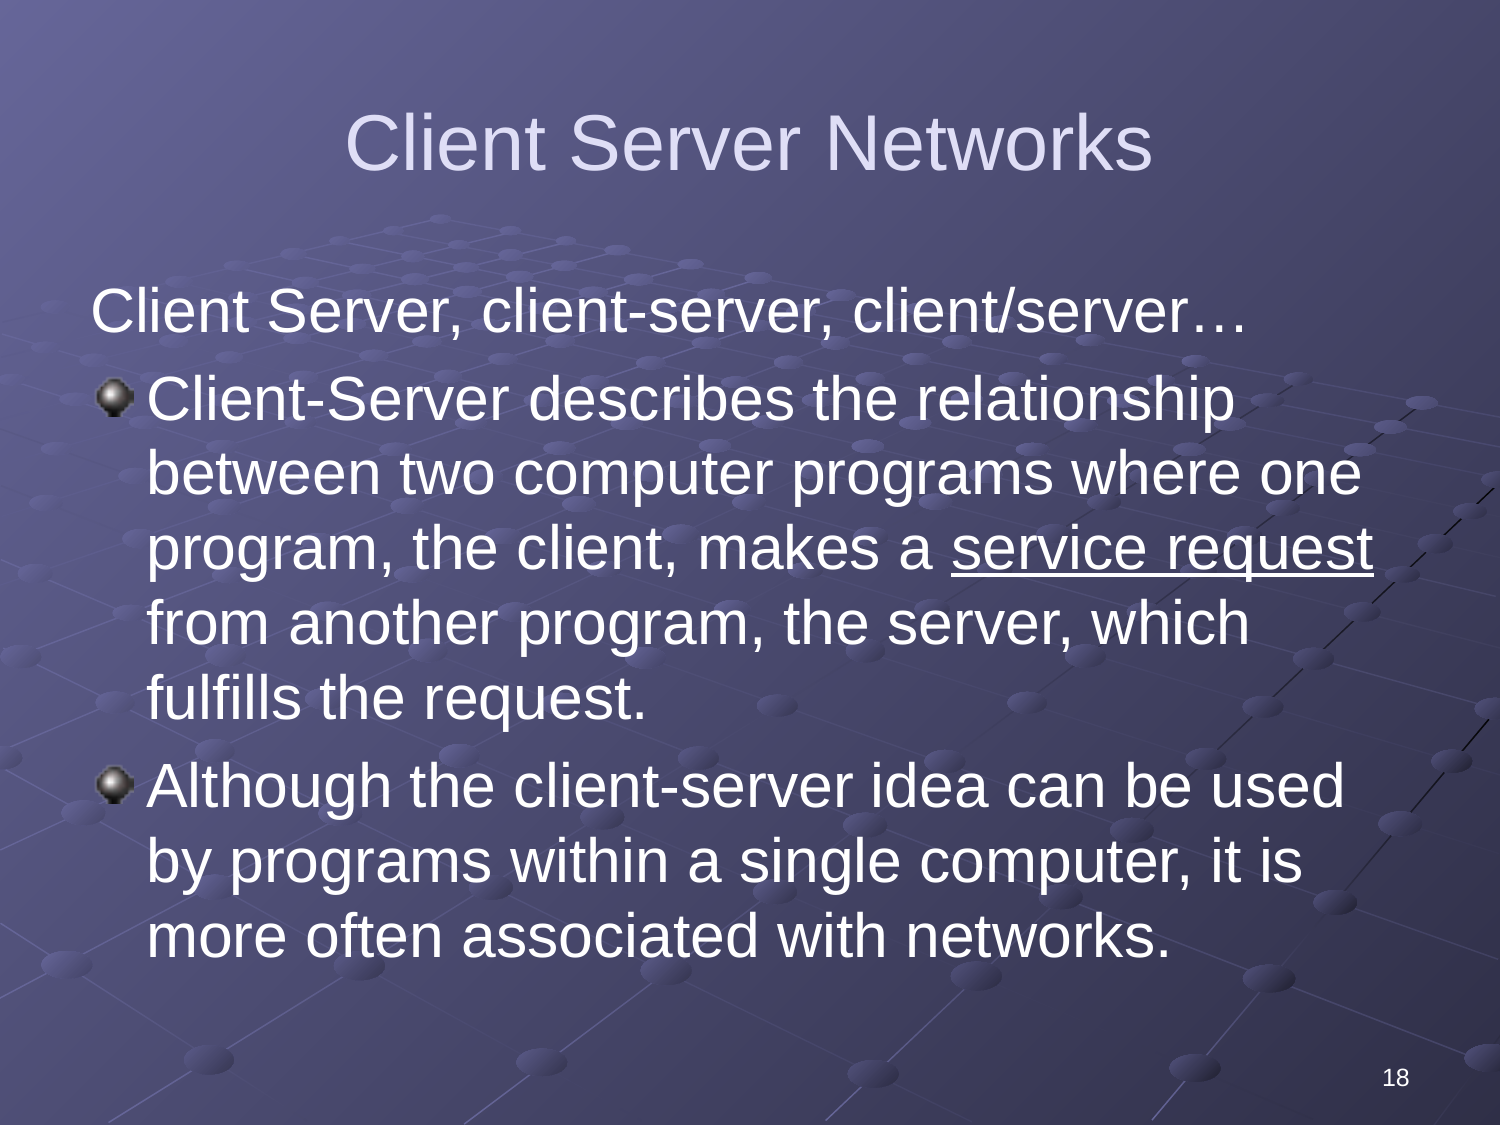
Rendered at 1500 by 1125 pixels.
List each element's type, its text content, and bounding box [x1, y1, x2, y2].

picture [90, 372, 134, 417]
slide_number 18 [1074, 1023, 1426, 1100]
picture [90, 760, 134, 804]
list Client Server, client-server, client/server… Client-Server describes the relationship between two computer programs where one program, the client, makes a service request from another program, the server, which fulfills the request. Although the client-server idea can be used by programs within a single computer, it is more often associated with networks. [74, 262, 1426, 1007]
title Client Server Networks [74, 44, 1426, 233]
